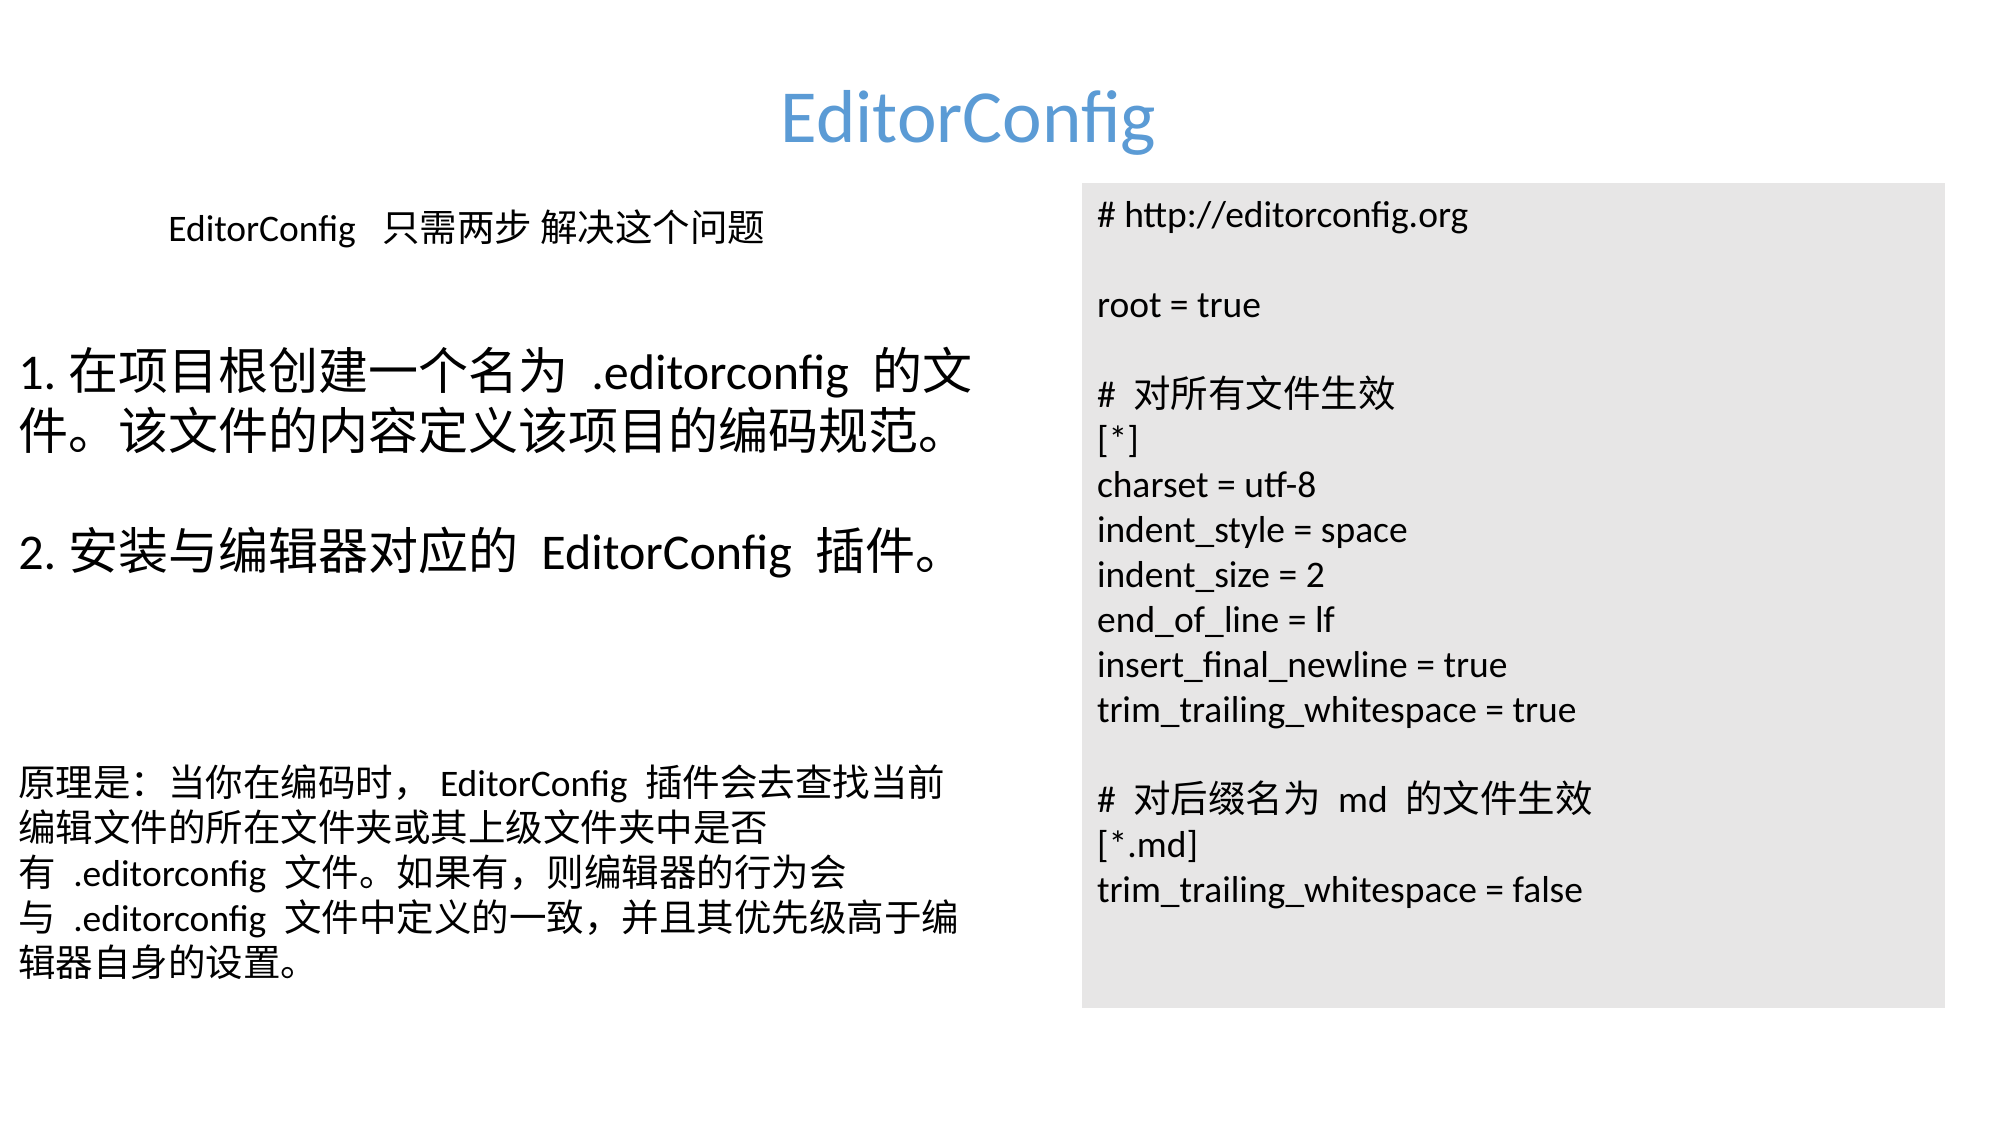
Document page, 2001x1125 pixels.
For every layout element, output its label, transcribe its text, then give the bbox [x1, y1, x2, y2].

text_box # http://editorconfig.org root = true # 对所有文件生效 [*] charset = utf-8 indent_style = space indent_size = 2 end_of_line = lf insert_final_newline = true trim_trailing_whitespace = true # 对后缀名为 md 的文件生效 [*.md] trim_trailing_whitespace = false [1082, 183, 1945, 1008]
text_box EditorConfig [68, 60, 1869, 165]
text_box EditorConfig 只需两步 解决这个问题 1.在项目根创建一个名为 .editorconfig 的文件。该文件的内容定义该项目的编码规范。 2.安装与编辑器对应的 EditorConfig 插件。 原理是：当你在编码时，EditorConfig 插件会去查找当前编辑文件的所在文件夹或其上级文件夹中是否有 .editorconfig 文件。如果有，则编辑器的行为会与 .editorconfig 文件中定义的一致，并且其优先级高于编辑器自身的设置。 [3, 197, 994, 992]
